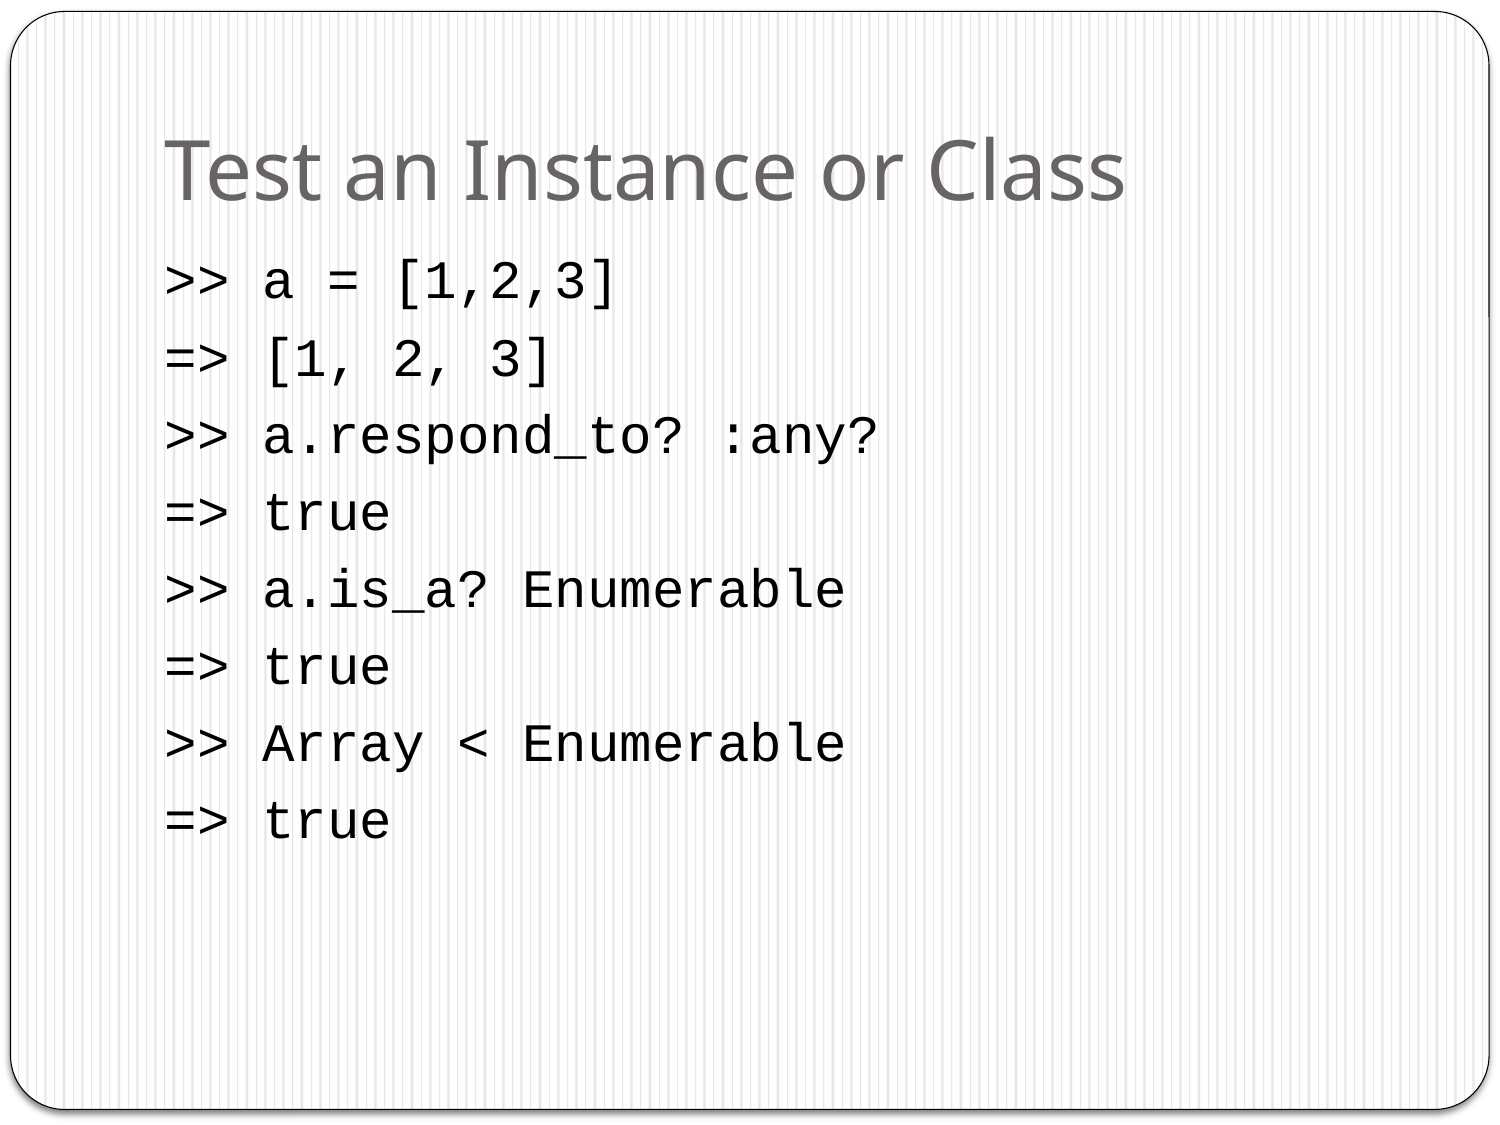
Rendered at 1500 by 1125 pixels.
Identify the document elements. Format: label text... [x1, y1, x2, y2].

title Test an Instance or Class [150, 45, 1425, 233]
list >> a = [1,2,3] => [1, 2, 3] >> a.respond_to? :any? => true >> a.is_a? Enumerable => true >> Array < Enumerable => true [150, 237, 1425, 988]
